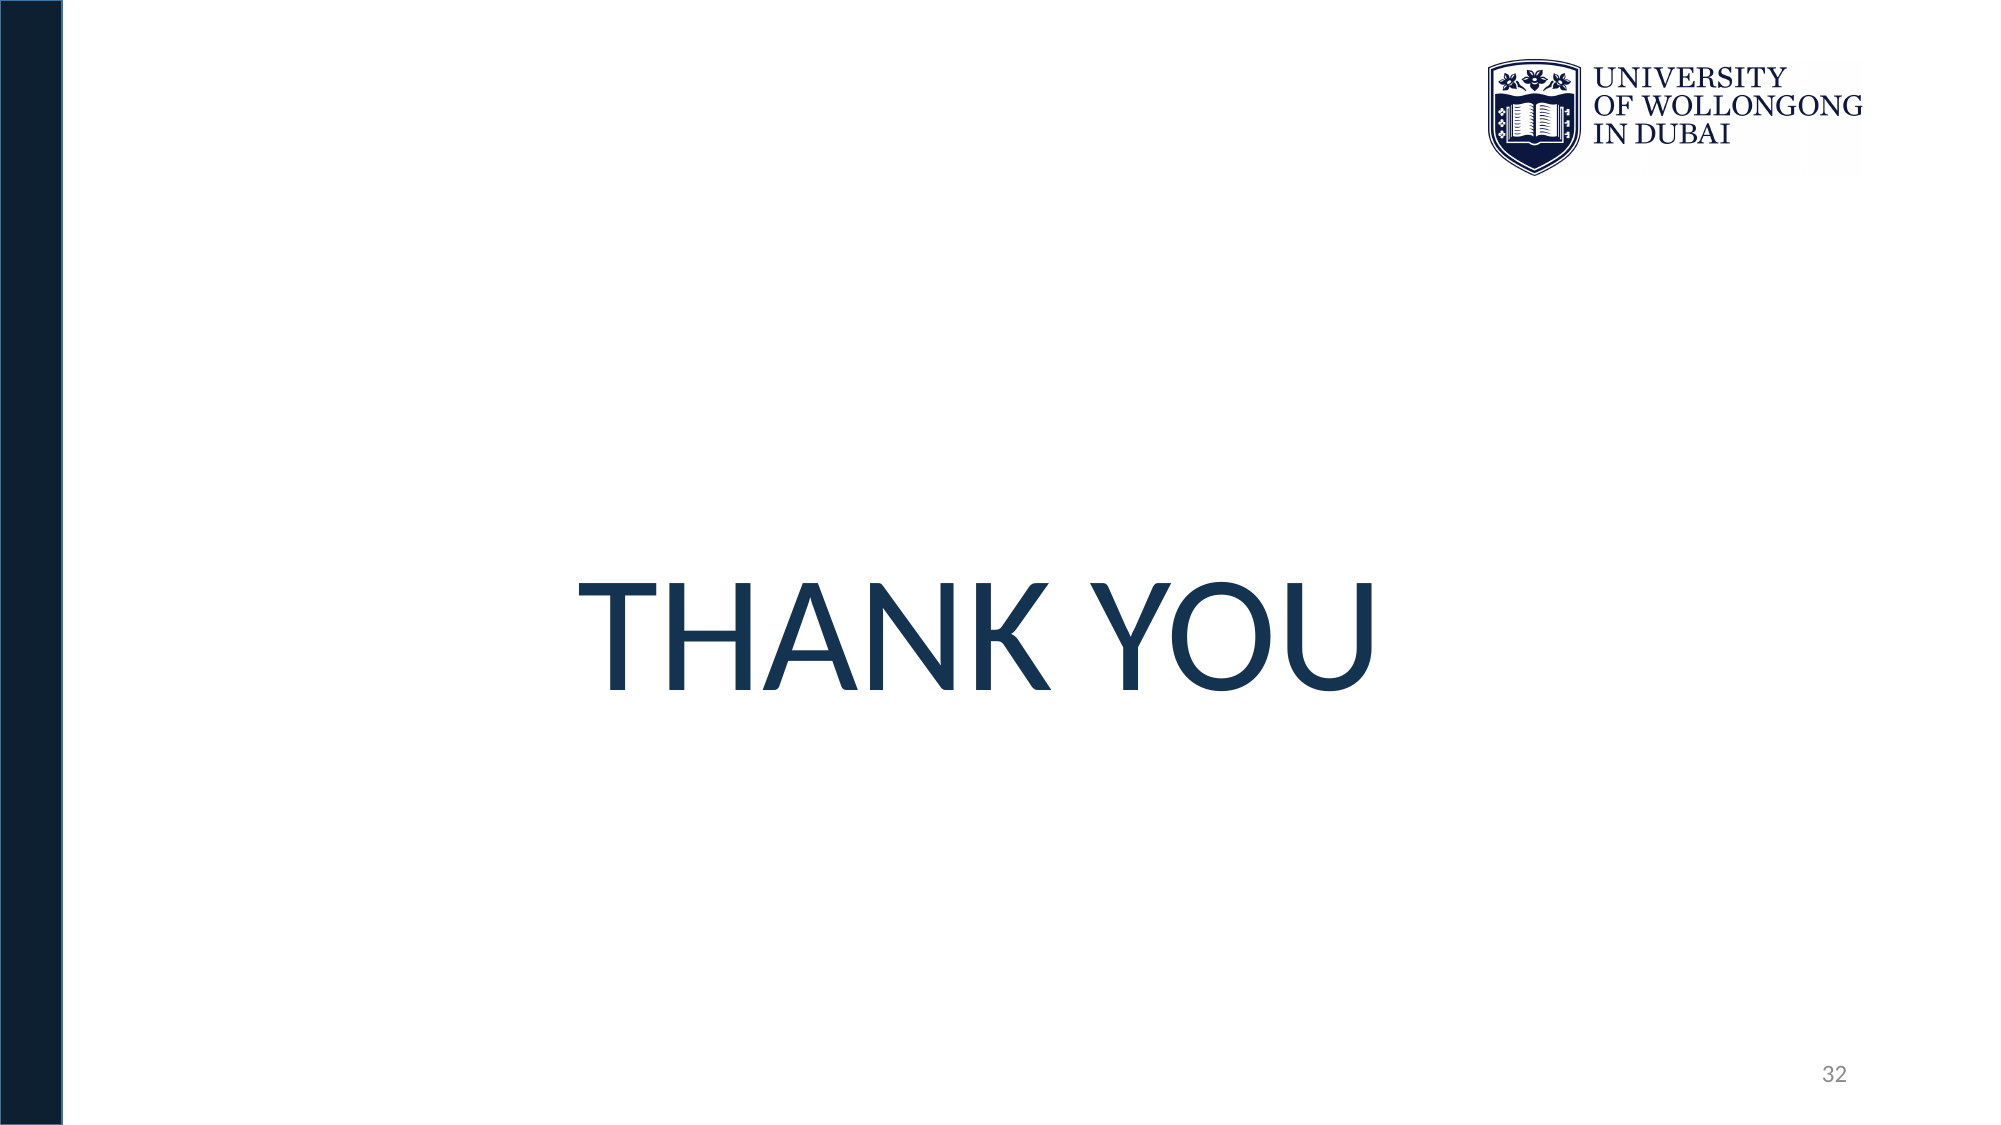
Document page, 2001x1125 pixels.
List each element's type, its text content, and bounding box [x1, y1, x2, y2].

picture [1488, 59, 1863, 176]
slide_number 32 [1412, 1042, 1863, 1103]
list THANK YOU [324, 317, 1675, 1043]
